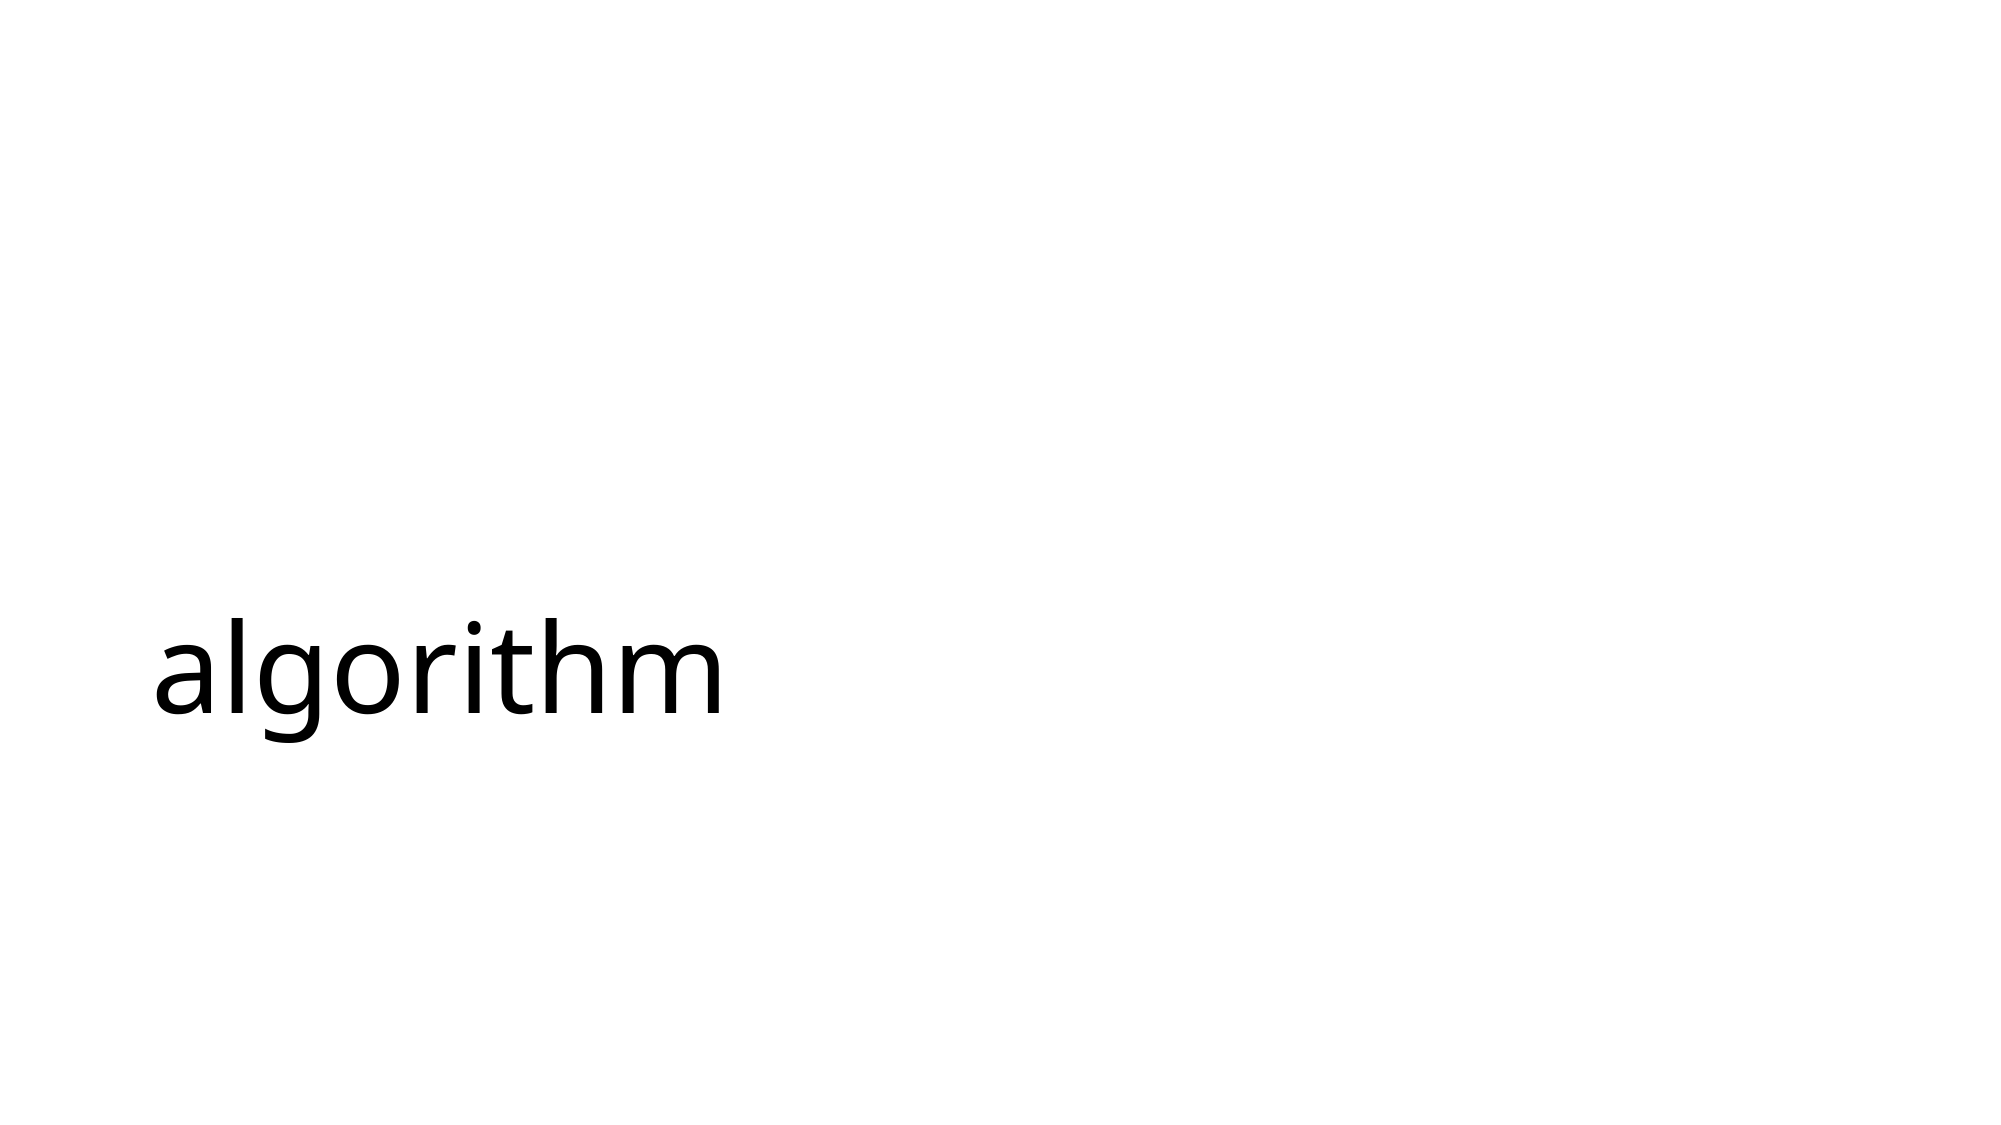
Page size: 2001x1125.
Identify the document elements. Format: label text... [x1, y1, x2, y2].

title algorithm [136, 280, 1862, 749]
